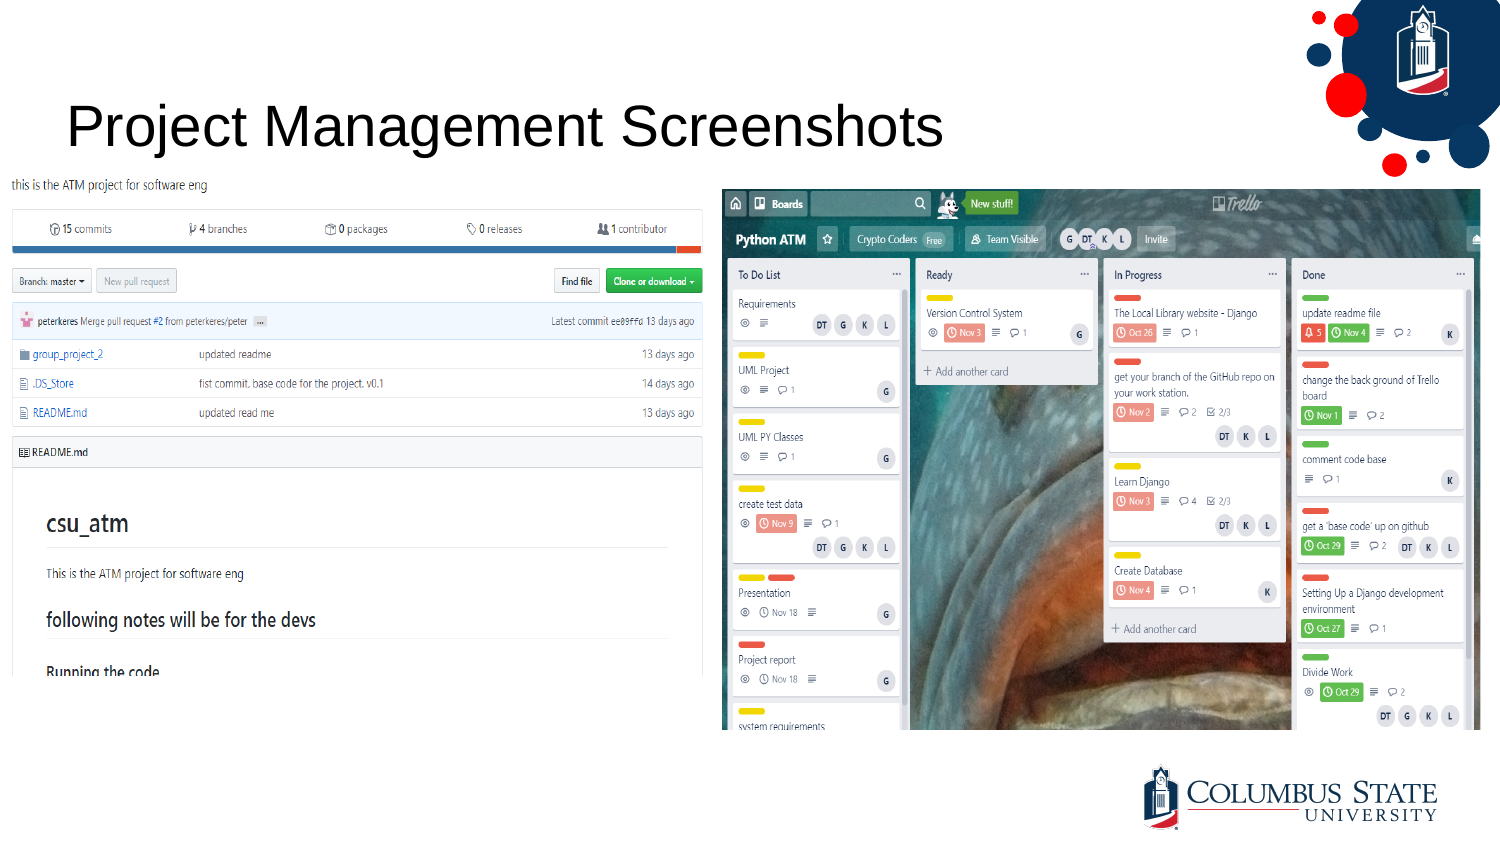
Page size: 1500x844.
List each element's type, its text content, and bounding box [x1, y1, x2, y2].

title Project Management Screenshots [51, 72, 1449, 167]
picture [1392, 0, 1454, 104]
picture [0, 166, 1481, 730]
picture [1143, 764, 1437, 830]
